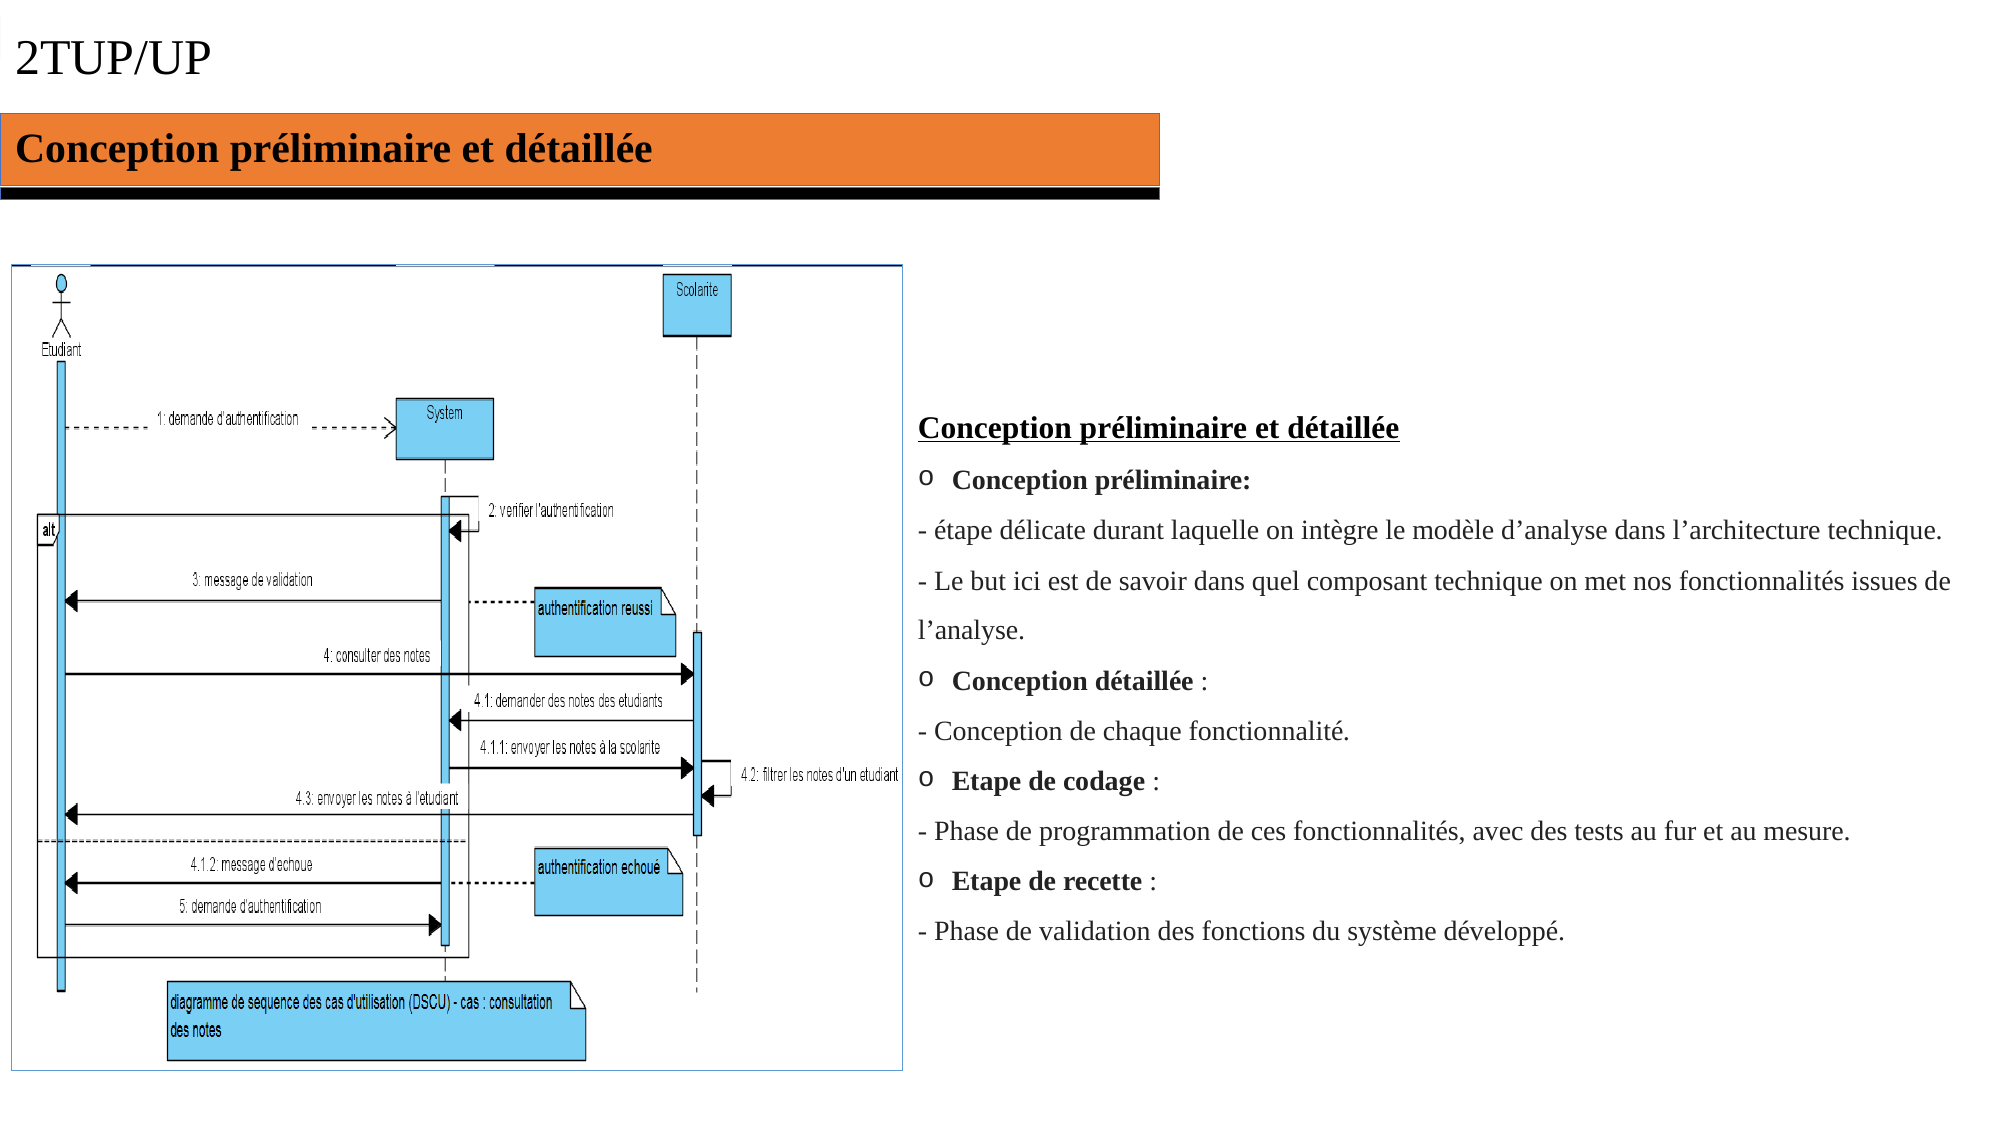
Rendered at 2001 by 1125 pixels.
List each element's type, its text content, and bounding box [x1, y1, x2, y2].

text_box [0, 187, 1160, 200]
text_box Conception préliminaire et détaillée [0, 113, 1160, 186]
list Conception préliminaire et détaillée Conception préliminaire: - étape délicate durant laquelle on intègre le modèle d’analyse dans l’architecture technique. - Le but ici est de savoir dans quel composant technique on met nos fonctionnalités issues de l’analyse. Conception détaillée : - Conception de chaque fonctionnalité. Etape de codage : - Phase de programmation de ces fonctionnalités, avec des tests au fur et au mesure. Etape de recette : - Phase de validation des fonctions du système développé. [903, 380, 1982, 990]
title 2TUP/UP [0, 29, 1971, 87]
picture [11, 264, 903, 1071]
